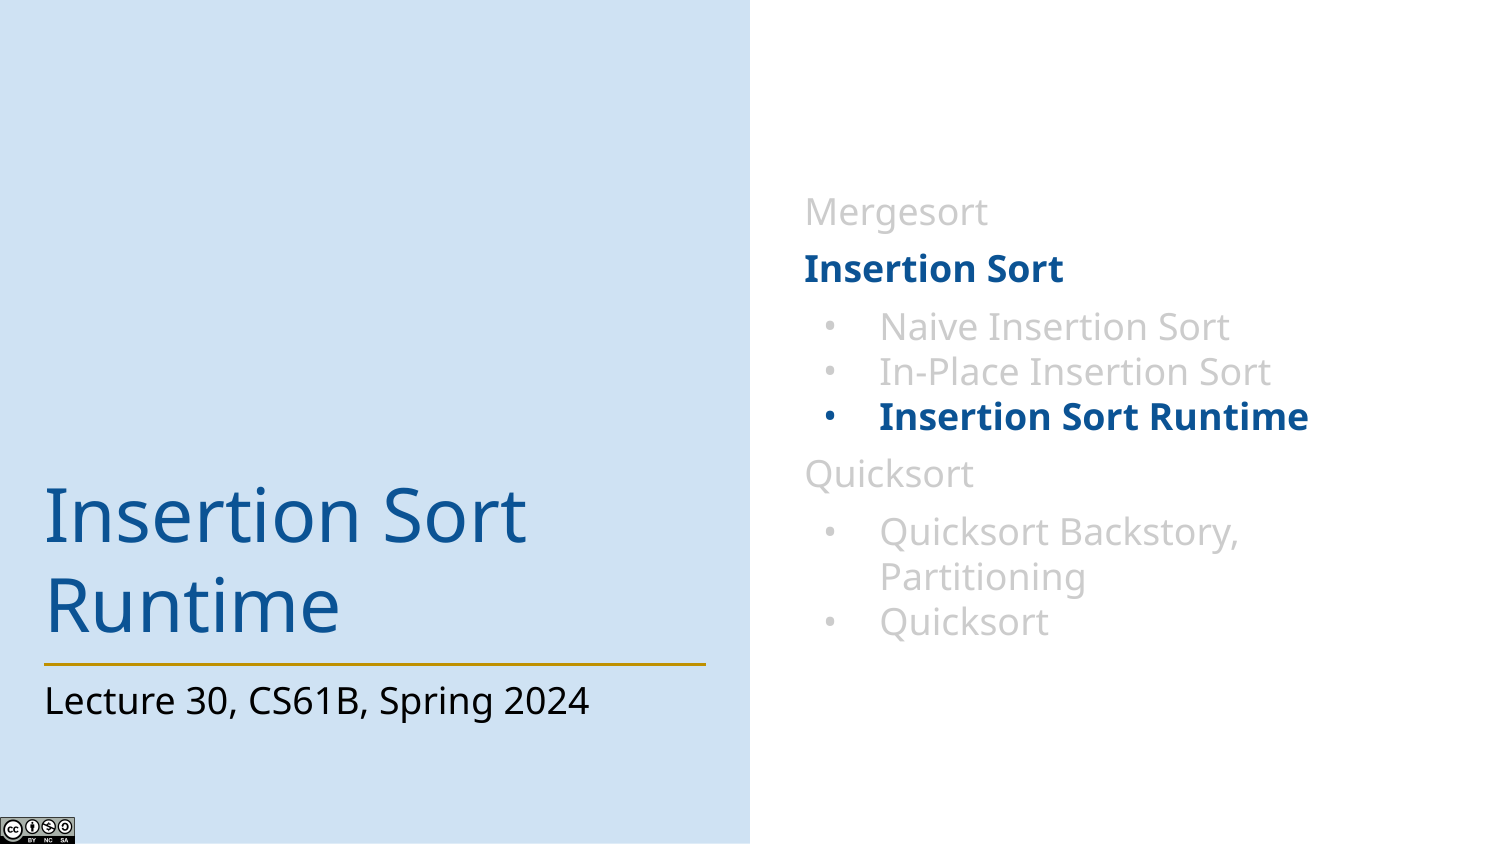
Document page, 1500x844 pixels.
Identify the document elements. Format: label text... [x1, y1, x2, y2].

subtitle Lecture 30, CS61B, Spring 2024 [29, 667, 712, 732]
picture [0, 817, 75, 844]
title Insertion Sort Runtime [29, 328, 692, 663]
list Mergesort Insertion Sort Naive Insertion Sort In-Place Insertion Sort Insertion Sort Runtime Quicksort Quicksort Backstory, Partitioning Quicksort [789, 65, 1446, 765]
